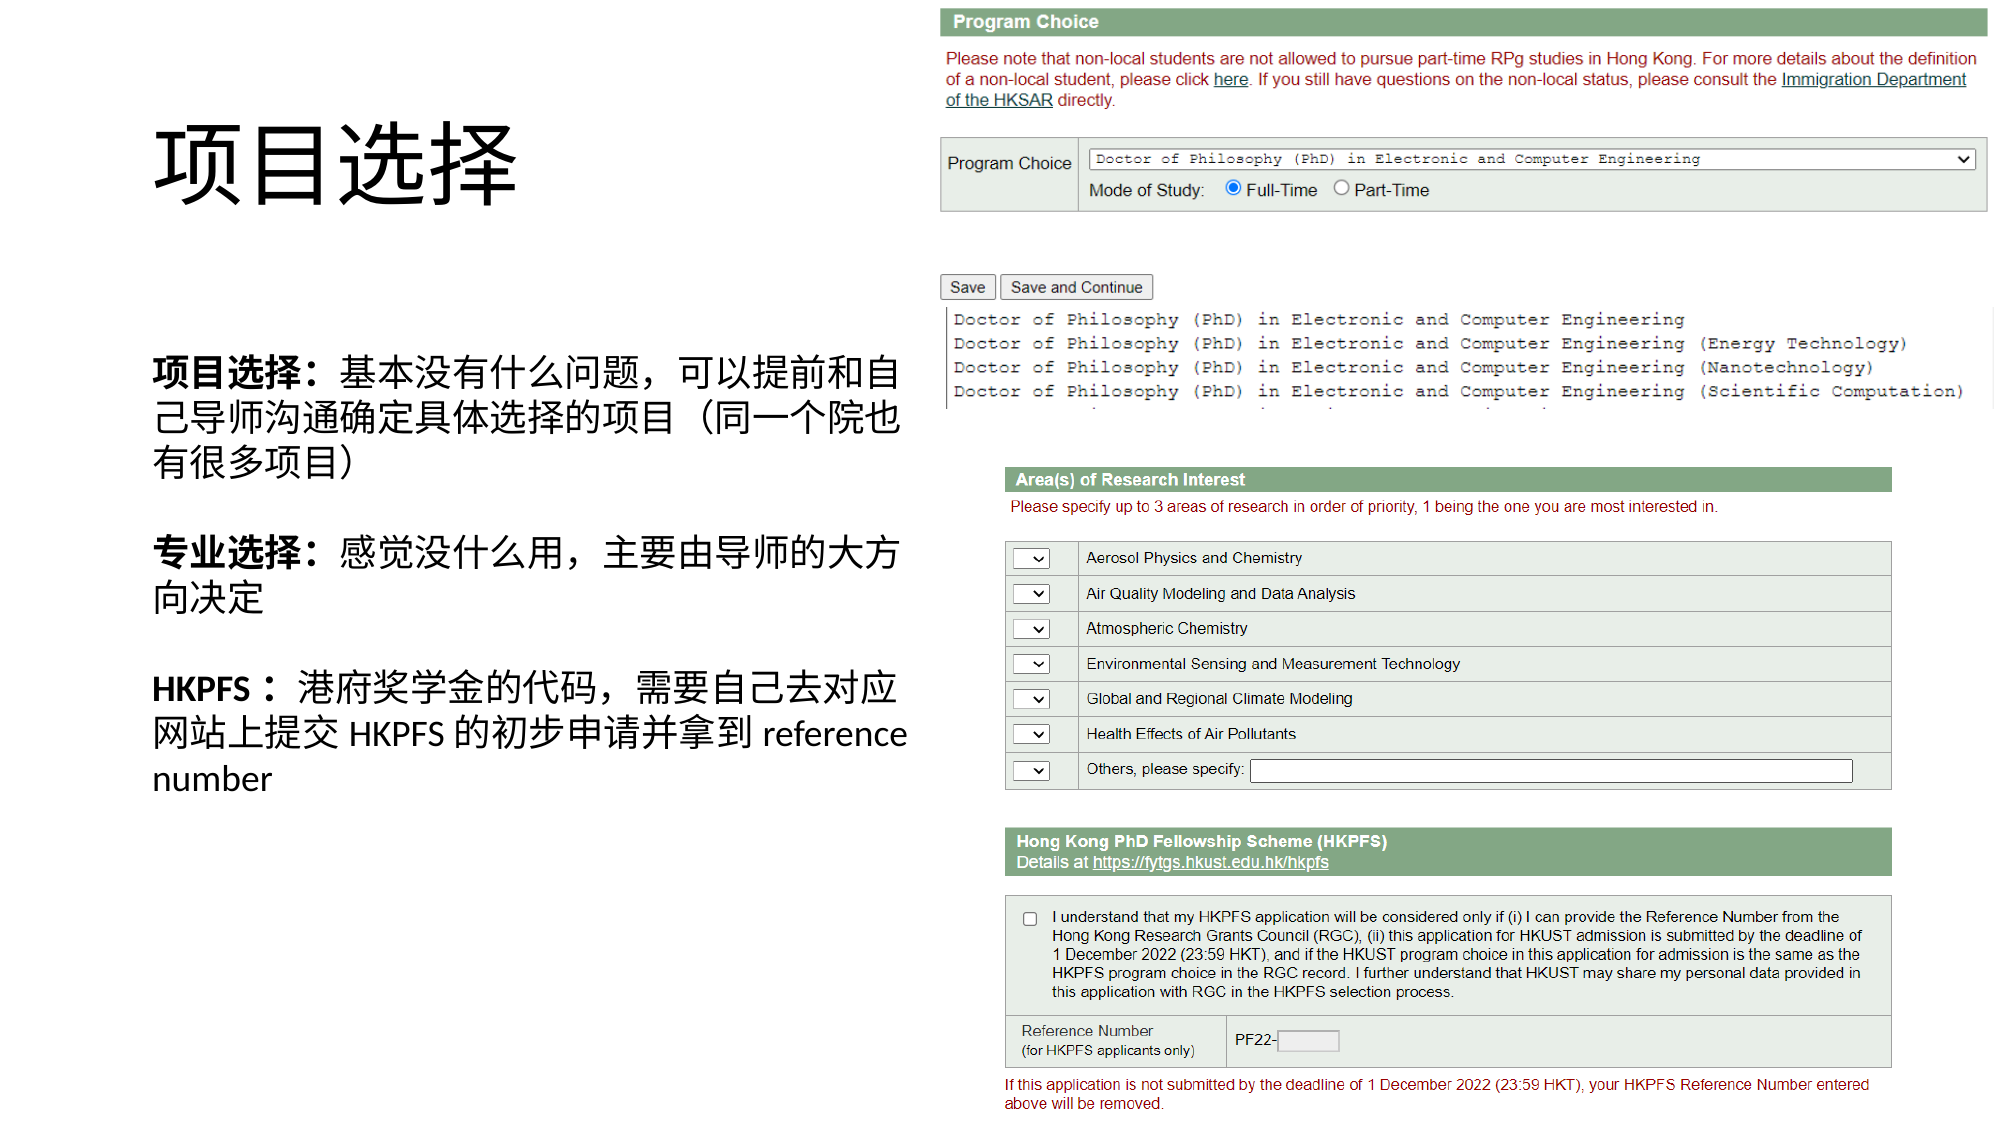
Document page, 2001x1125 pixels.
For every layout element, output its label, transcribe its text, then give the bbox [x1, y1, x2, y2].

picture [999, 456, 1899, 1125]
text_box 项目选择：基本没有什么问题，可以提前和自己导师沟通确定具体选择的项目（同一个院也有很多项目） 专业选择：感觉没什么用，主要由导师的大方向决定 HKPFS：港府奖学金的代码，需要自己去对应网站上提交HKPFS的初步申请并拿到reference number [137, 341, 947, 806]
title 项目选择 [137, 59, 930, 278]
picture [930, 0, 2000, 409]
